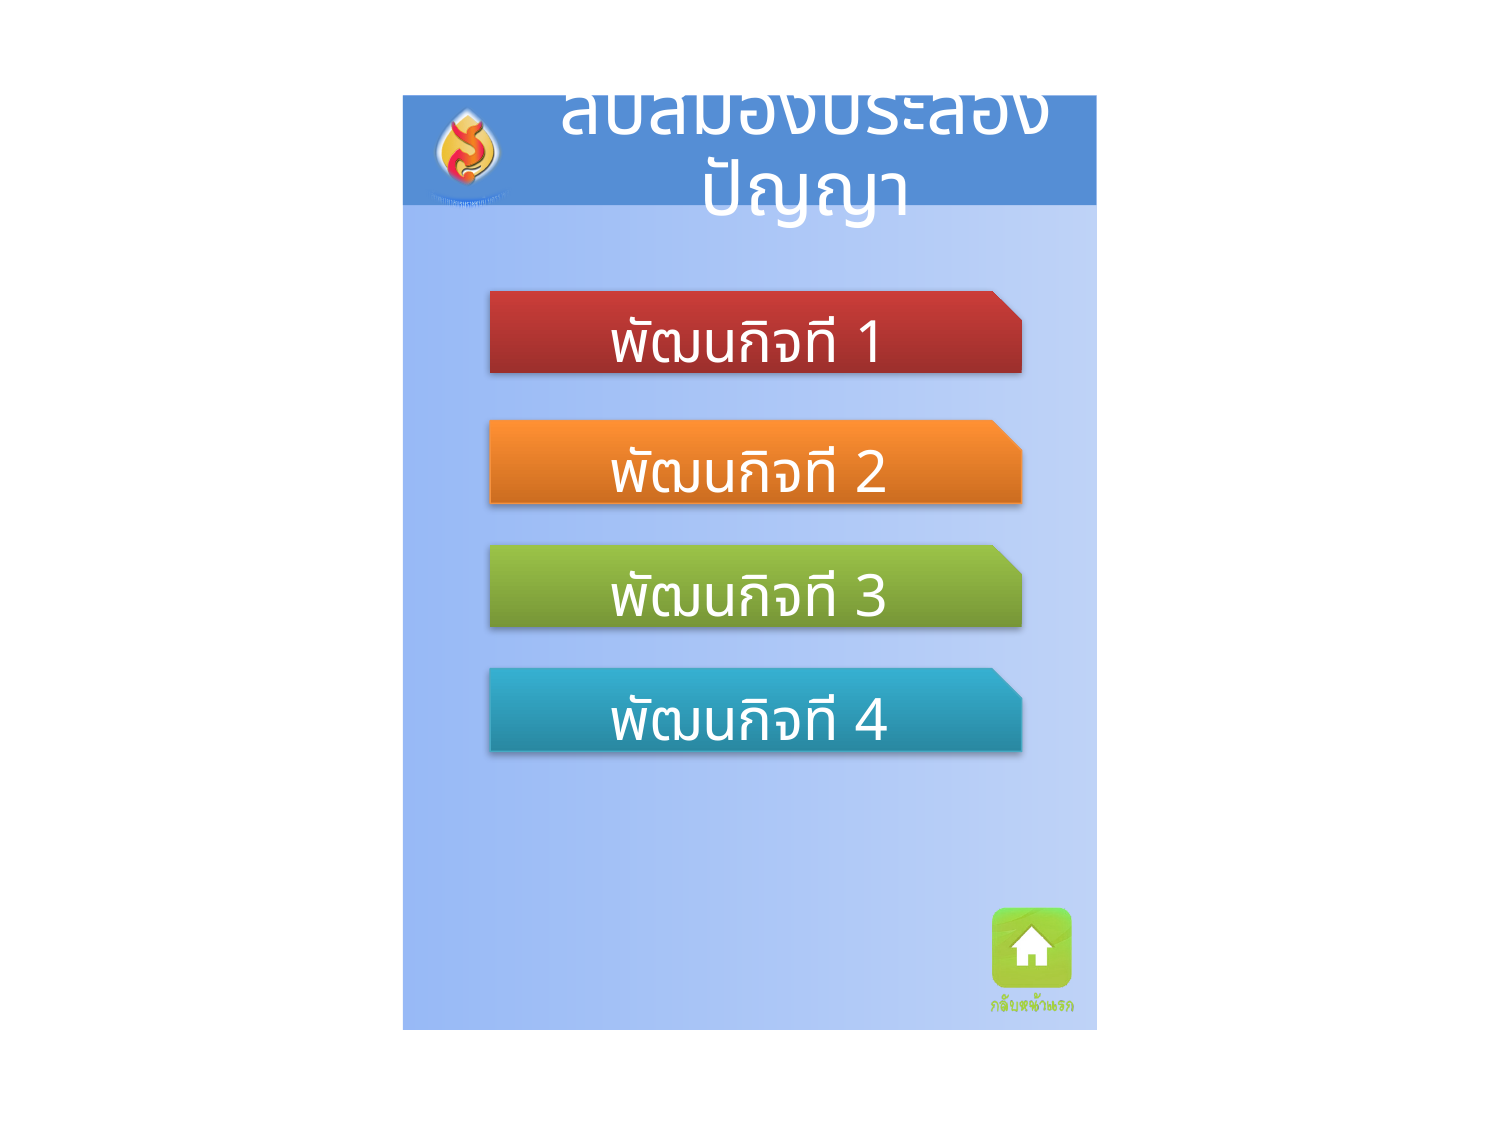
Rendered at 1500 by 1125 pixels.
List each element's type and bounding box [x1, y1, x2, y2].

picture [962, 893, 1099, 1029]
text_box [402, 95, 1098, 1030]
